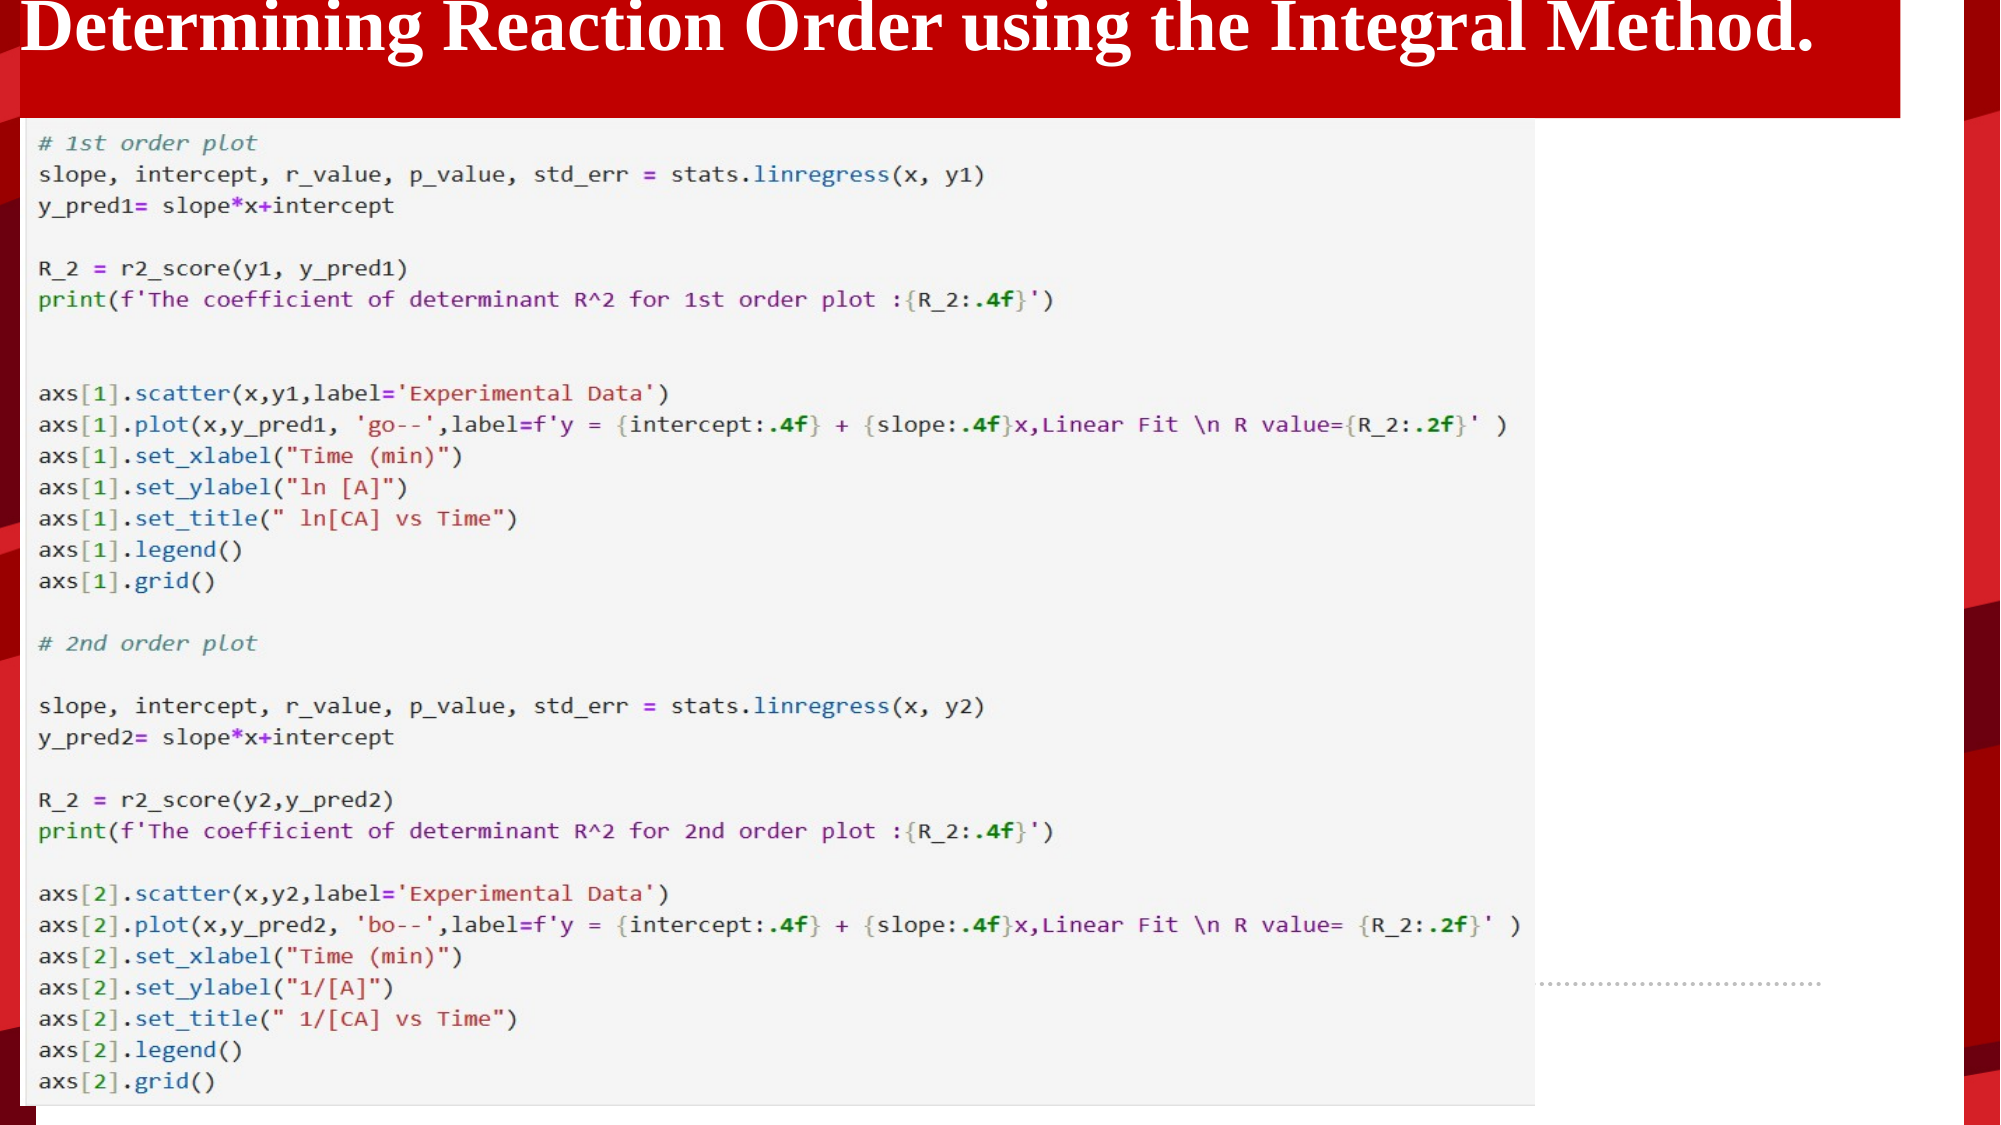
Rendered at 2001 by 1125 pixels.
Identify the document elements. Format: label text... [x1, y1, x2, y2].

title Determining Reaction Order using the Integral Method. [20, 0, 1901, 119]
picture [1964, 0, 2000, 1125]
picture [0, 0, 1535, 1125]
